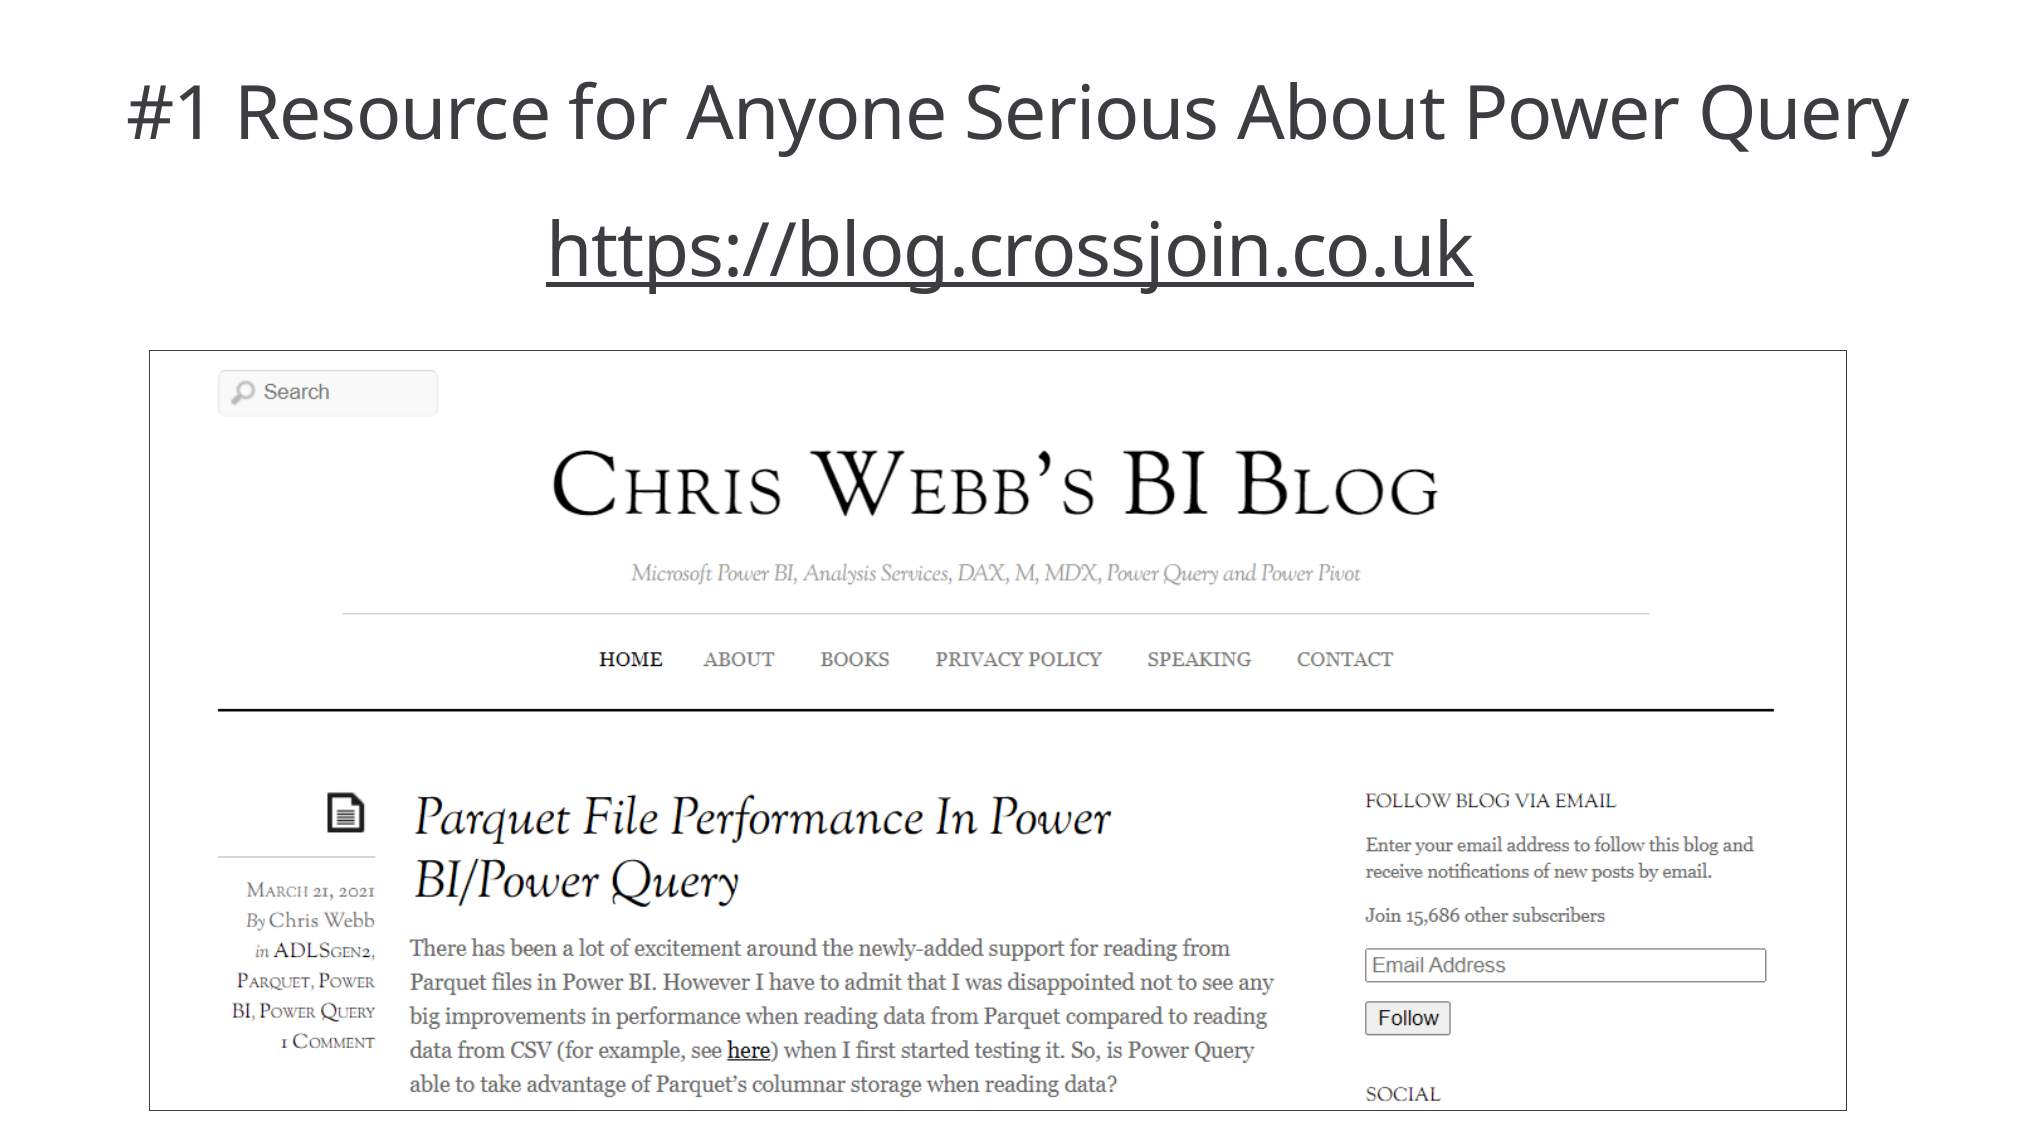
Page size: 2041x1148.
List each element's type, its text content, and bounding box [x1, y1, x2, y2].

title #1 Resource for Anyone Serious About Power Query [96, 75, 1941, 157]
picture [148, 350, 1848, 1111]
list https://blog.crossjoin.co.uk [98, 201, 1942, 293]
